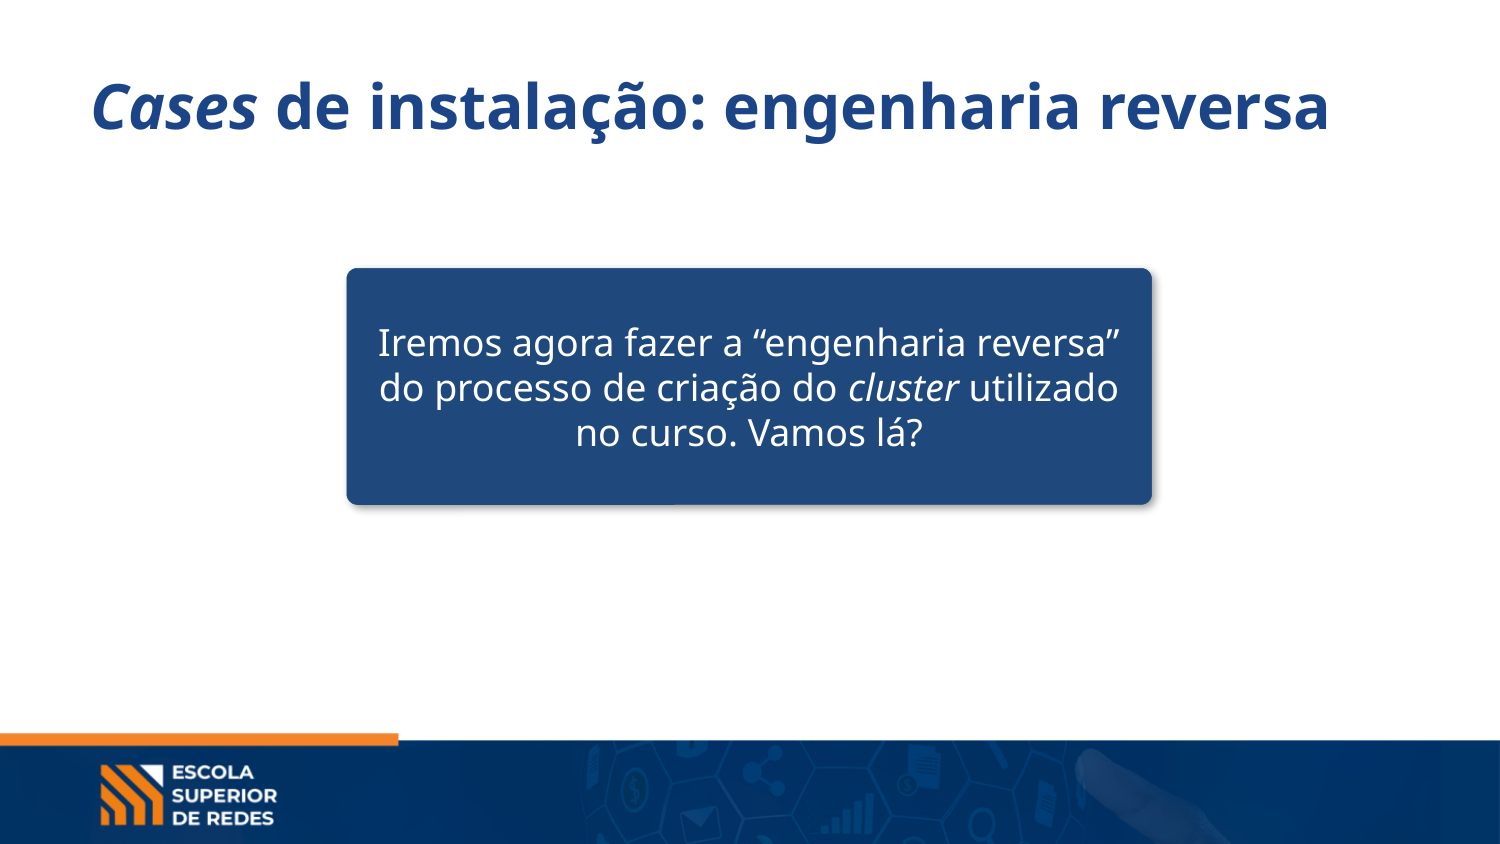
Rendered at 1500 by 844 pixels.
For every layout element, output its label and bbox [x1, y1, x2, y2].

list [0, 1, 1500, 844]
